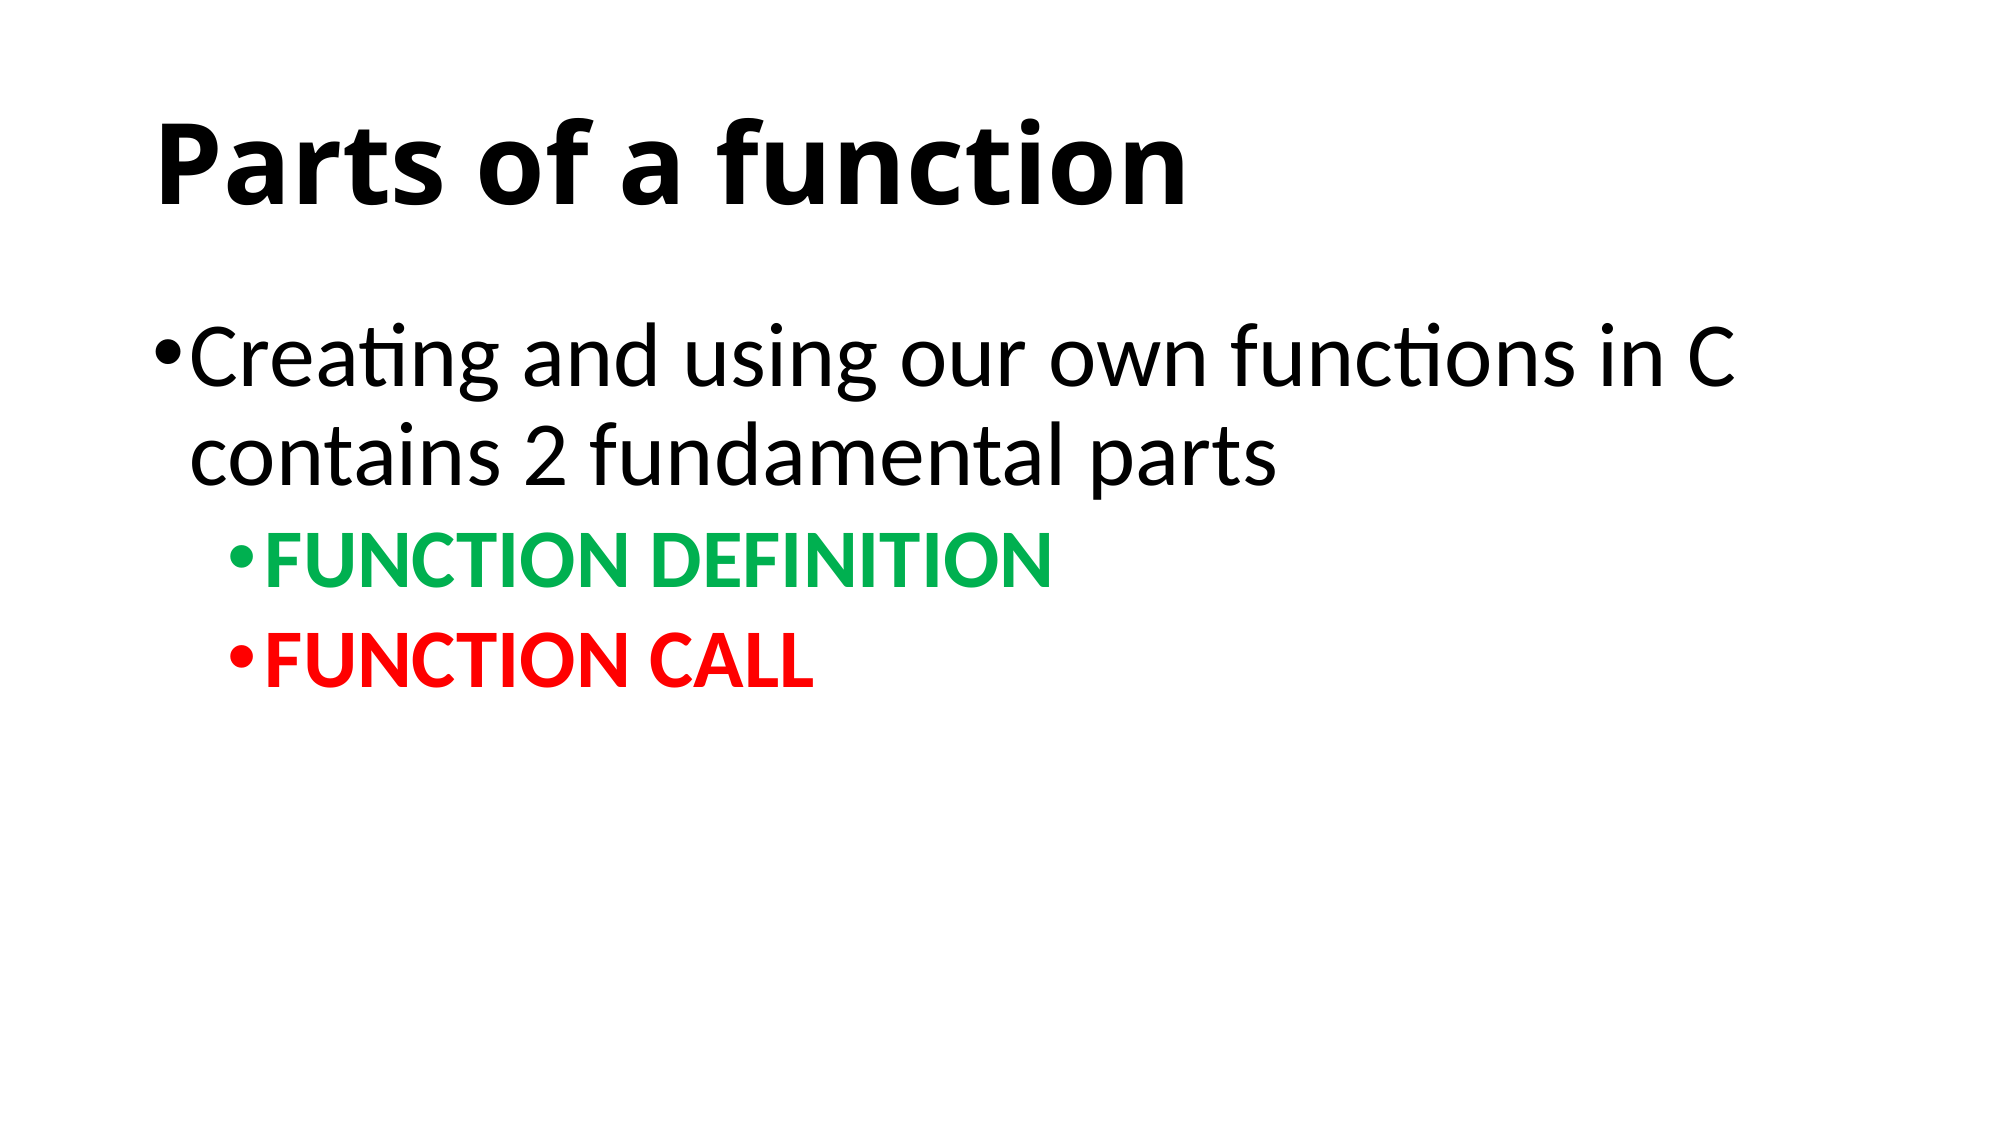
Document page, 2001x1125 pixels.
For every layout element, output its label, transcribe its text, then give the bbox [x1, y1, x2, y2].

title Parts of a function [137, 59, 1863, 278]
list Creating and using our own functions in C contains 2 fundamental parts FUNCTION DEFINITION FUNCTION CALL [137, 299, 1863, 1014]
